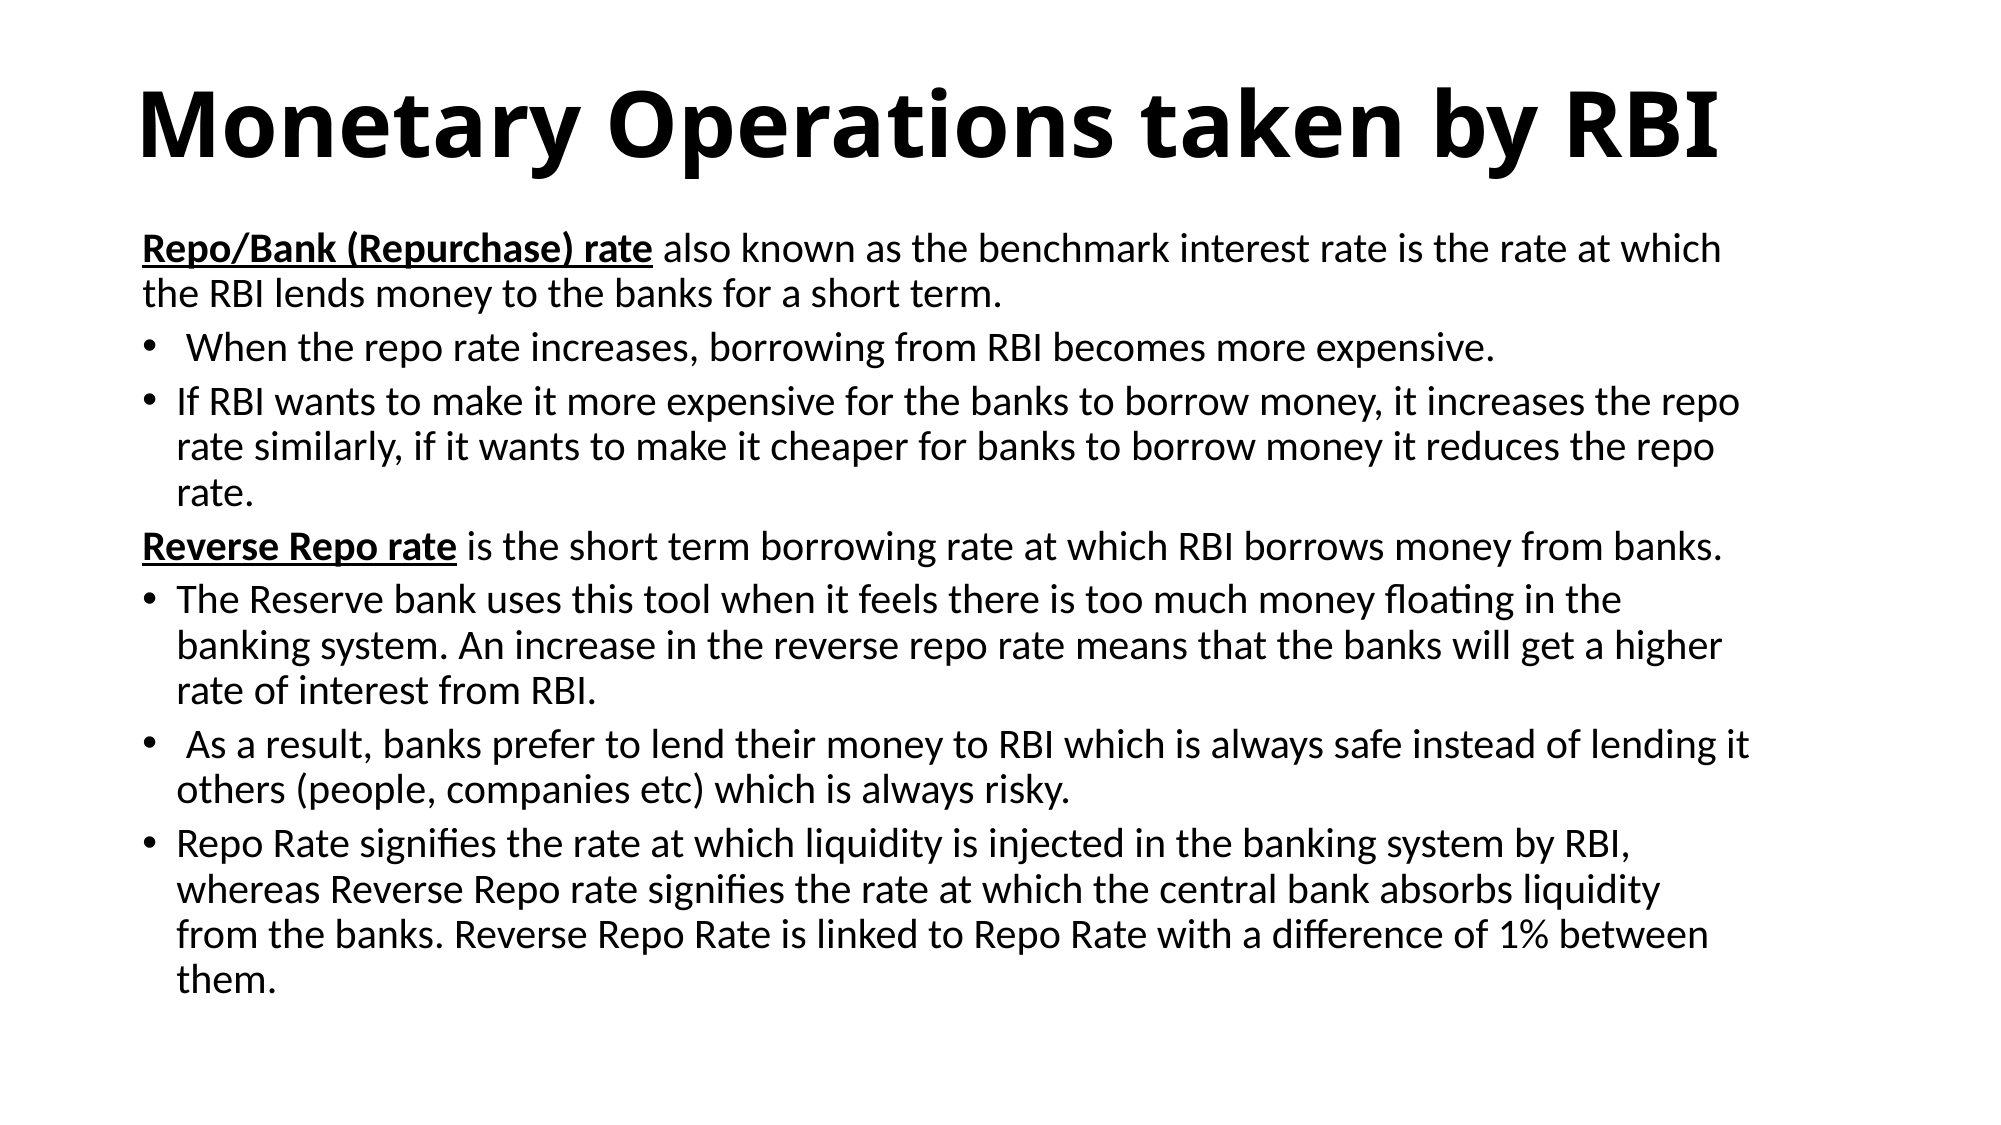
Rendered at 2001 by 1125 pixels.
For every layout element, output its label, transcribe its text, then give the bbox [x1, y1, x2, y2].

list Repo/Bank (Repurchase) rate also known as the benchmark interest rate is the rate at which the RBI lends money to the banks for a short term. When the repo rate increases, borrowing from RBI becomes more expensive. If RBI wants to make it more expensive for the banks to borrow money, it increases the repo rate similarly, if it wants to make it cheaper for banks to borrow money it reduces the repo rate. Reverse Repo rate is the short term borrowing rate at which RBI borrows money from banks. The Reserve bank uses this tool when it feels there is too much money floating in the banking system. An increase in the reverse repo rate means that the banks will get a higher rate of interest from RBI. As a result, banks prefer to lend their money to RBI which is always safe instead of lending it others (people, companies etc) which is always risky. Repo Rate signifies the rate at which liquidity is injected in the banking system by RBI, whereas Reverse Repo rate signifies the rate at which the central bank absorbs liquidity from the banks. Reverse Repo Rate is linked to Repo Rate with a difference of 1% between them. [59, 218, 1767, 1087]
title Monetary Operations taken by RBI [120, 59, 1978, 197]
